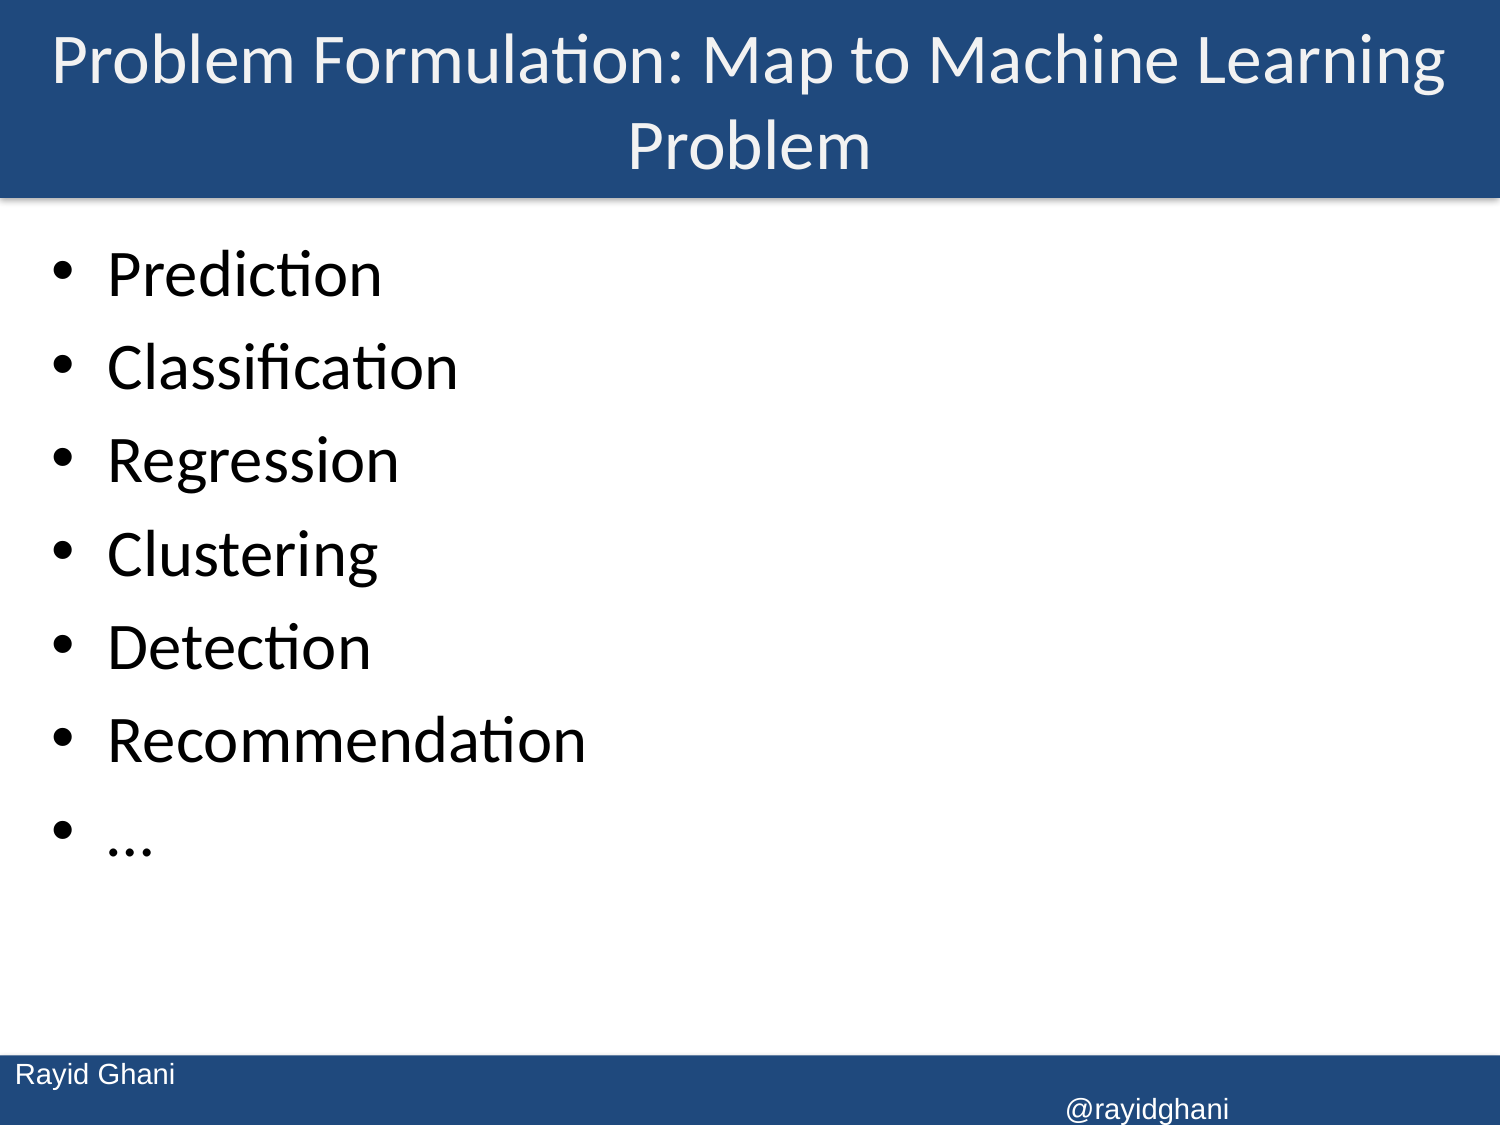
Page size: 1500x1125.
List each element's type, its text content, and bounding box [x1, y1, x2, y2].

title Problem Formulation: Map to Machine Learning Problem [0, 3, 1500, 192]
list Prediction Classification Regression Clustering Detection Recommendation … [36, 222, 1472, 1035]
